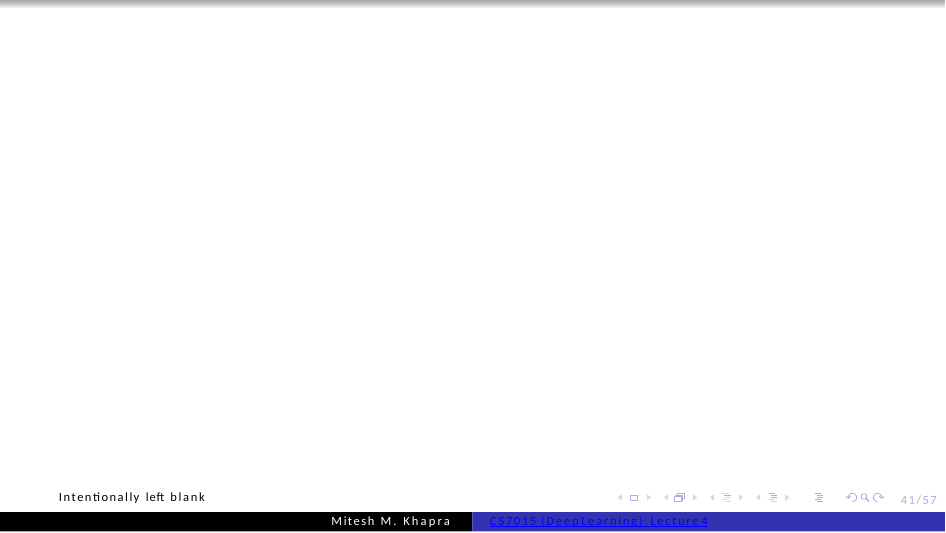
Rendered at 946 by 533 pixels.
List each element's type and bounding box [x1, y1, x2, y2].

text_box [56, 489, 216, 504]
text_box [898, 493, 941, 508]
picture [0, 0, 945, 8]
text_box [0, 511, 946, 532]
